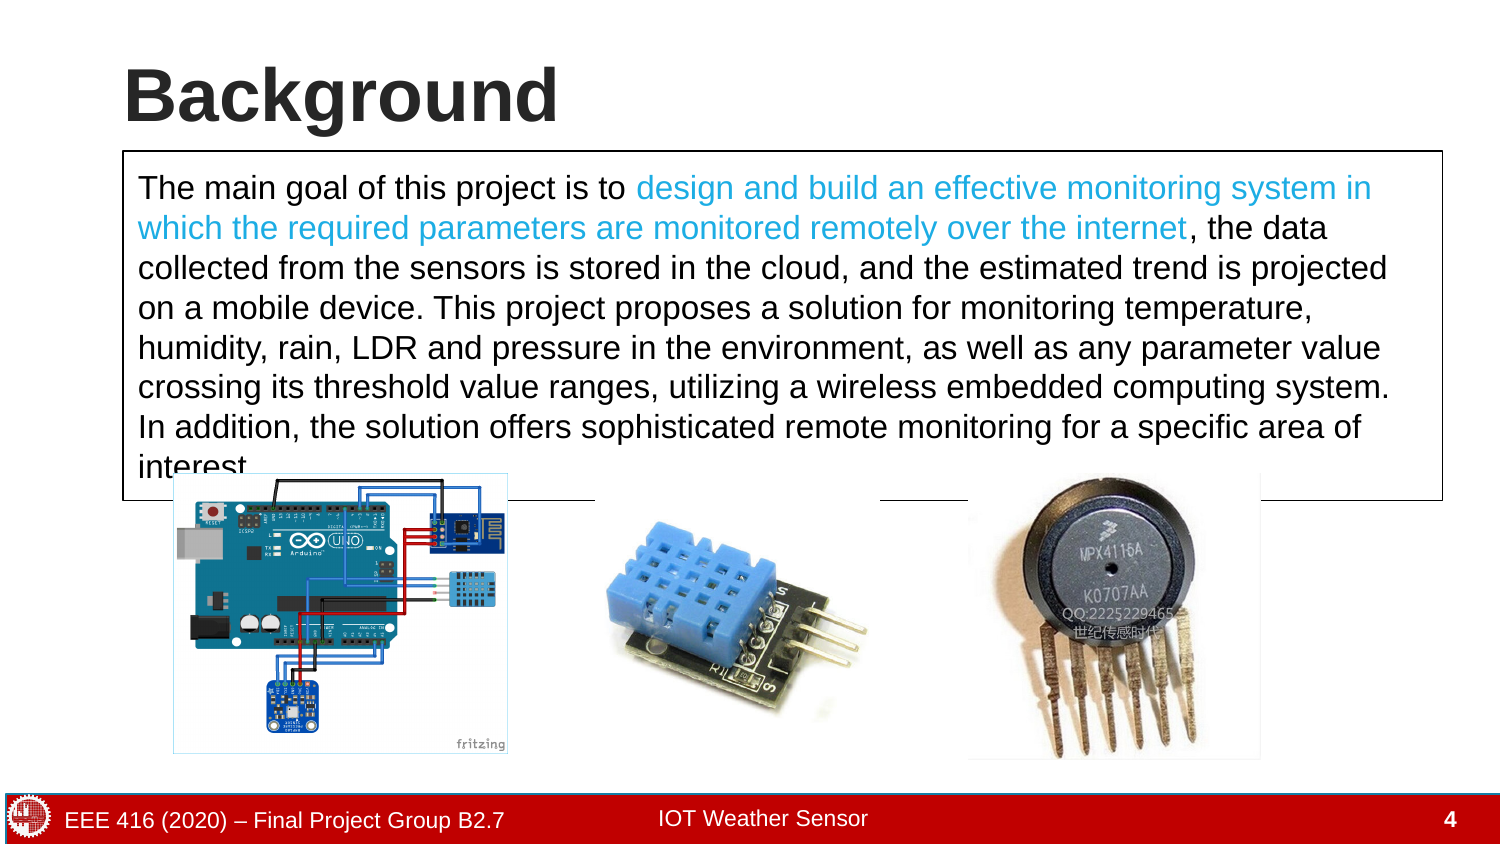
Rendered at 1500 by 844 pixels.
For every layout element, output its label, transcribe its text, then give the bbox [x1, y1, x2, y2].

picture [6, 794, 54, 838]
footer IOT Weather Sensor [646, 797, 1404, 844]
slide_number EEE 416 (2020) – Final Project Group B2.7 [53, 799, 646, 844]
picture [967, 473, 1262, 760]
picture [595, 473, 880, 758]
text_box The main goal of this project is to design and build an effective monitoring system in which the required parameters are monitored remotely over the internet, the data collected from the sensors is stored in the cloud, and the estimated trend is projected on a mobile device. This project proposes a solution for monitoring temperature, humidity, rain, LDR and pressure in the environment, as well as any parameter value crossing its threshold value ranges, utilizing a wireless embedded computing system. In addition, the solution offers sophisticated remote monitoring for a specific area of interest. [123, 151, 1443, 501]
title Background [112, 52, 1350, 142]
picture [173, 473, 508, 755]
slide_number ‹#› [1404, 799, 1469, 838]
